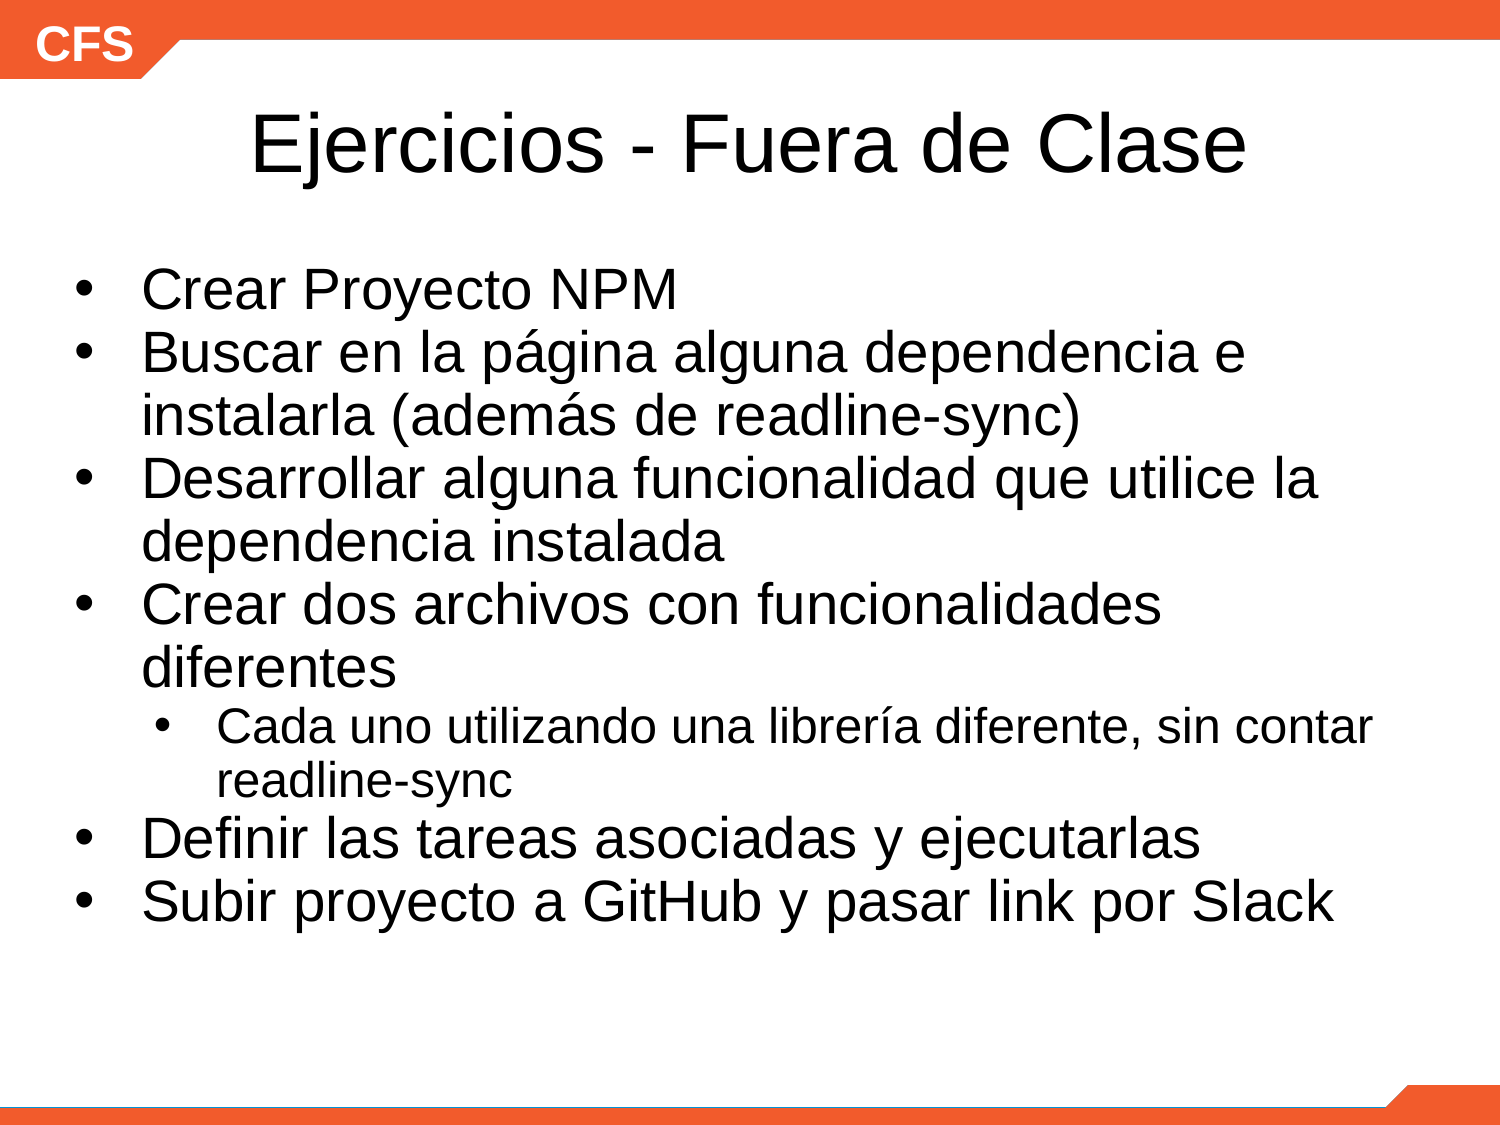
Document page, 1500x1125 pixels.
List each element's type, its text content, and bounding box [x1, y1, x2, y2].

list Crear Proyecto NPM Buscar en la página alguna dependencia e instalarla (además de readline-sync) Desarrollar alguna funcionalidad que utilice la dependencia instalada Crear dos archivos con funcionalidades diferentes Cada uno utilizando una librería diferente, sin contar readline-sync Definir las tareas asociadas y ejecutarlas Subir proyecto a GitHub y pasar link por Slack [51, 252, 1449, 1000]
title Ejercicios - Fuera de Clase [103, 45, 1397, 246]
